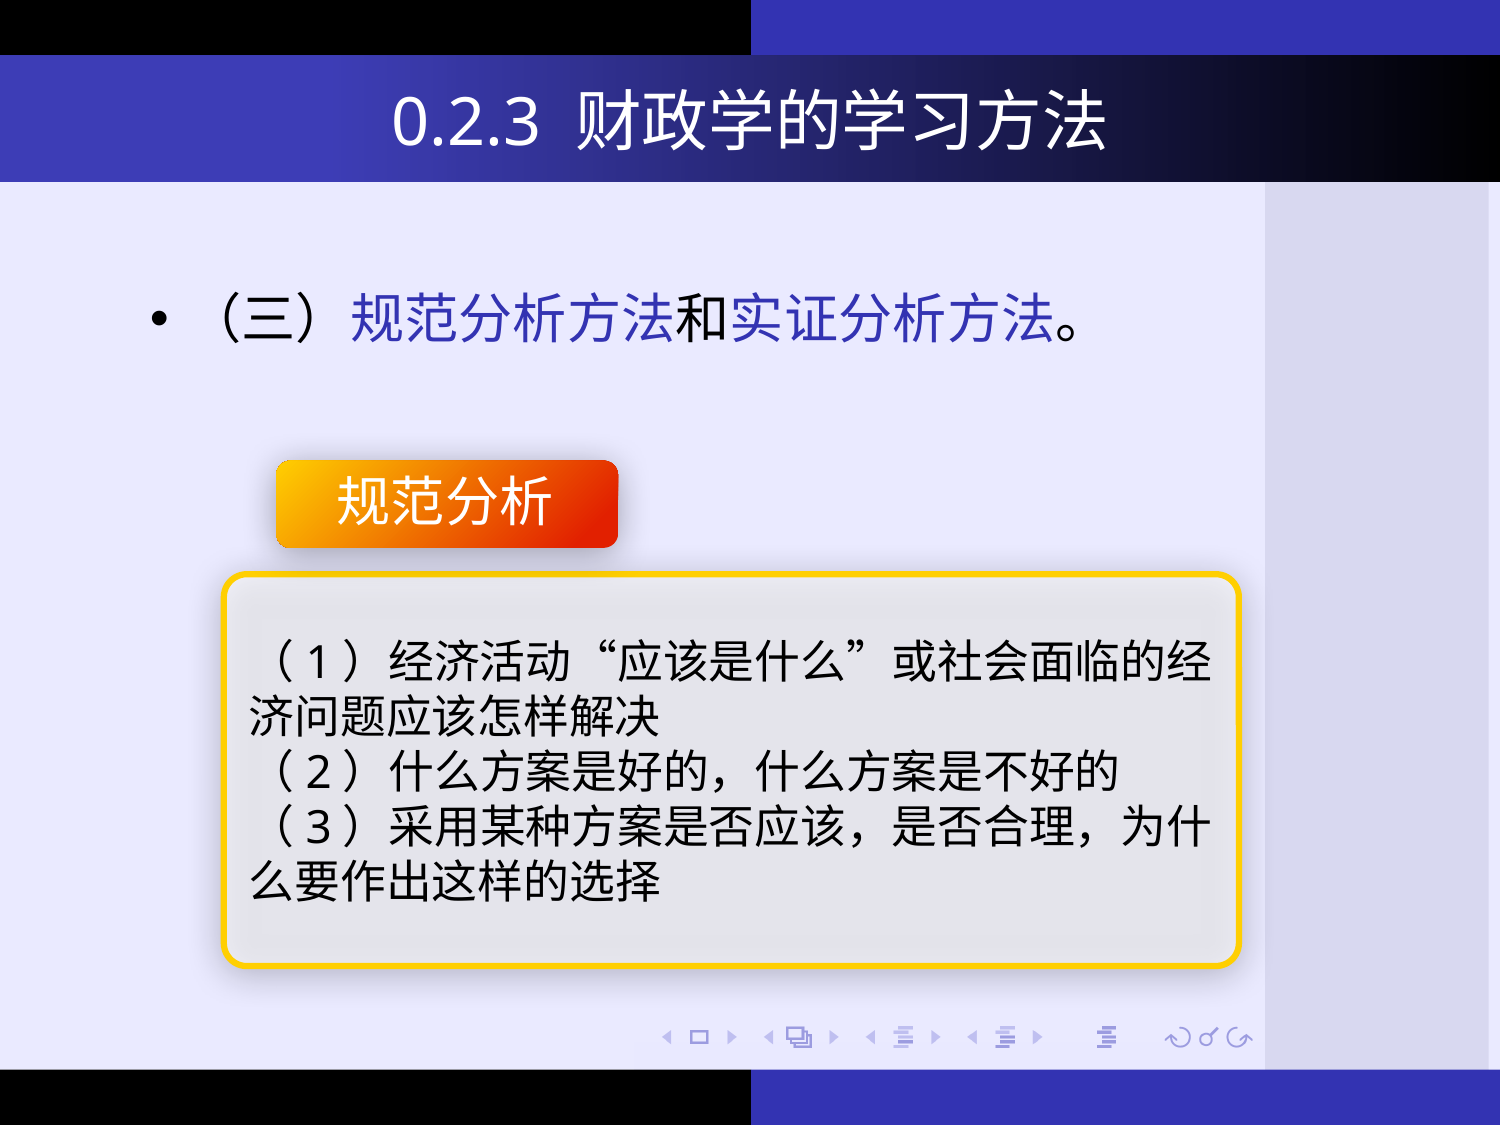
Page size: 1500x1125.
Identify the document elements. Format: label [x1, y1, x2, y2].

text_box [0, 0, 1500, 1125]
